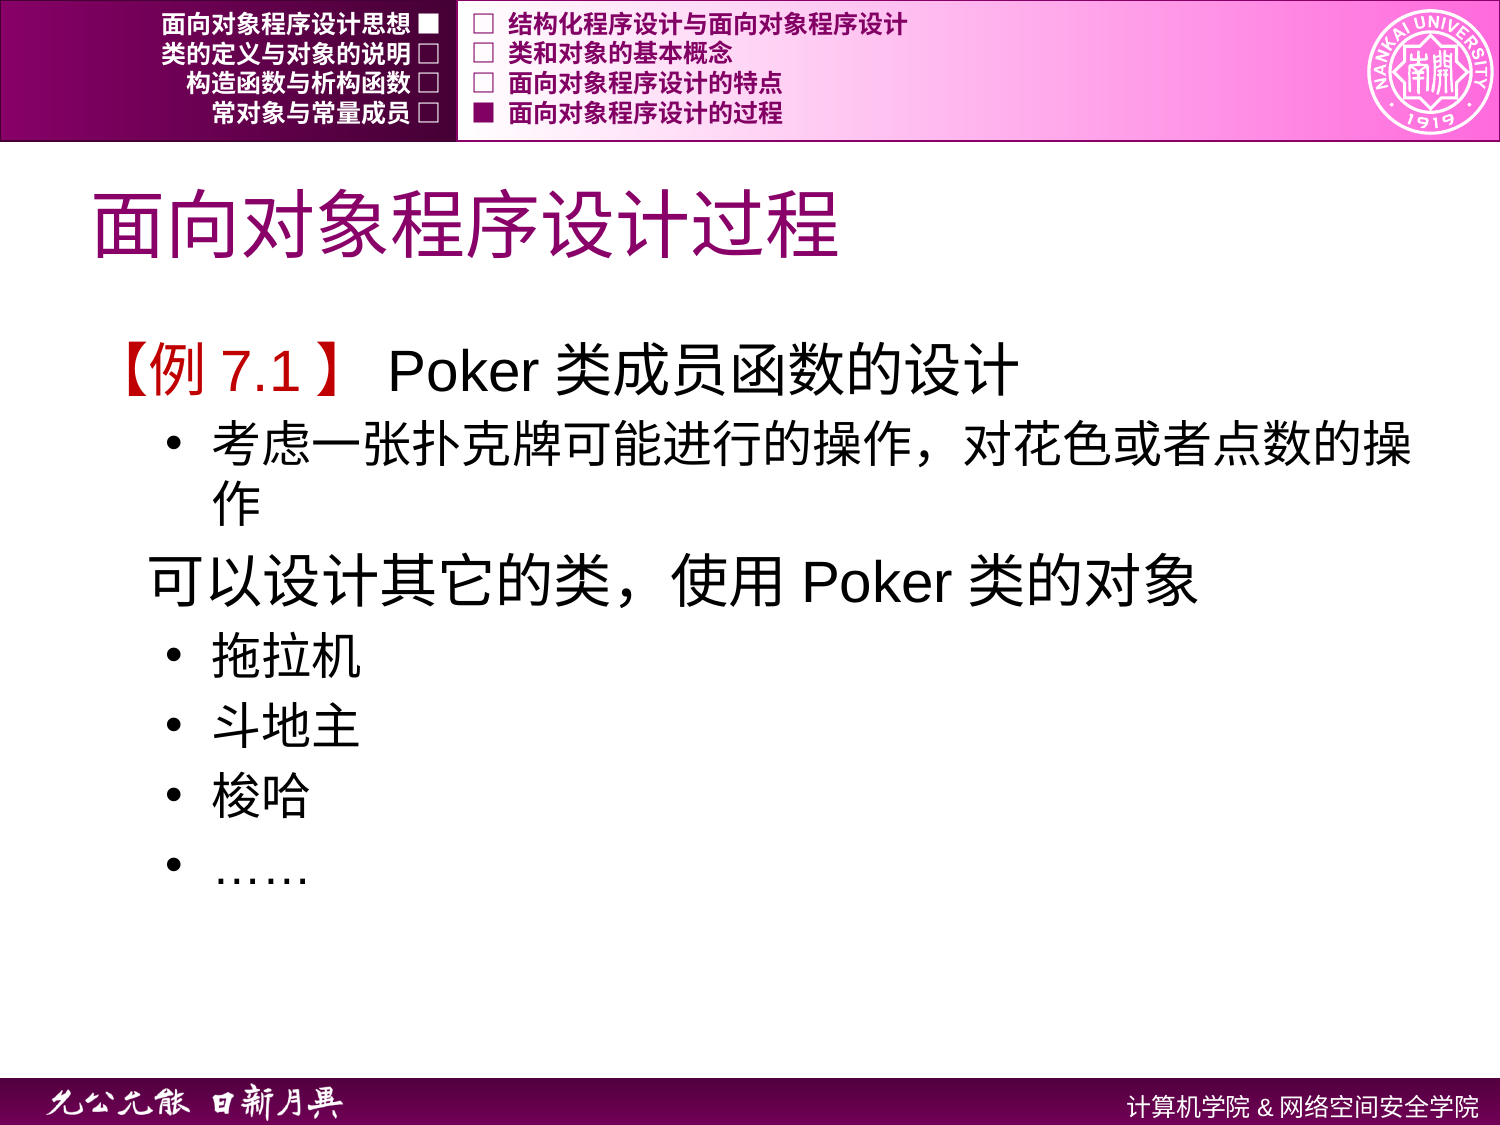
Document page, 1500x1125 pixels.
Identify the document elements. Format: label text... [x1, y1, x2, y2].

text_box 类的定义与对象的说明 □ [0, 36, 455, 66]
text_box □ 面向对象程序设计的特点 [455, 66, 1361, 95]
picture [35, 1081, 356, 1122]
text_box ■ 面向对象程序设计的过程 [459, 95, 1361, 129]
list 【例7.1】Poker类成员函数的设计 考虑一张扑克牌可能进行的操作，对花色或者点数的操作 可以设计其它的类，使用Poker类的对象 拖拉机 斗地主 梭哈 …… [74, 325, 1454, 1038]
text_box 构造函数与析构函数 □ [0, 66, 455, 95]
text_box 常对象与常量成员 □ [0, 95, 459, 129]
text_box □ 结构化程序设计与面向对象程序设计 [455, 7, 1361, 36]
text_box □ 类和对象的基本概念 [455, 36, 1361, 66]
title 面向对象程序设计过程 [74, 163, 1426, 282]
text_box 面向对象程序设计思想 ■ [0, 7, 455, 36]
